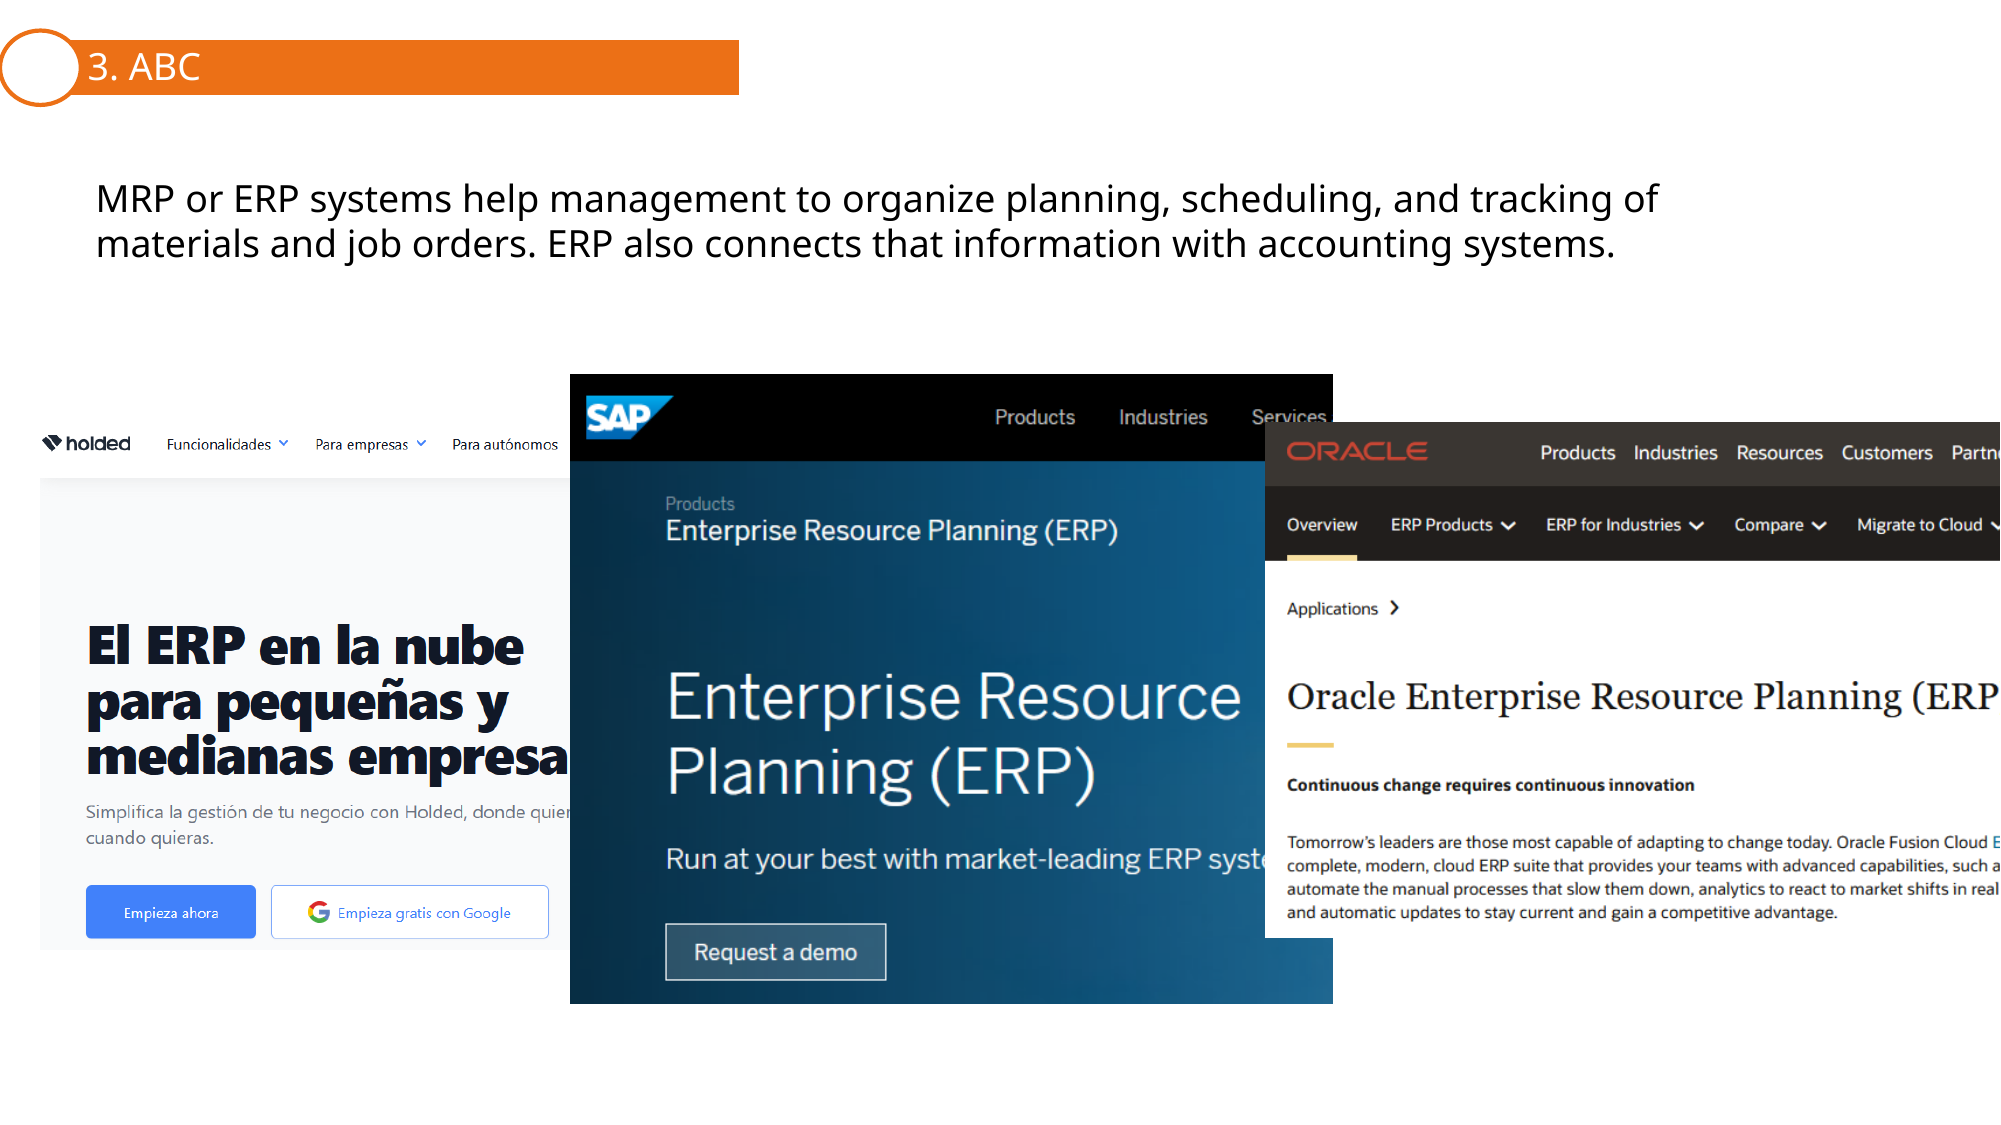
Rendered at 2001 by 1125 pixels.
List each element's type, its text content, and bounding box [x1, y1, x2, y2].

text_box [0, 30, 742, 106]
text_box MRP or ERP systems help management to organize planning, scheduling, and tracking of materials and job orders. ERP also connects that information with accounting systems. [80, 167, 1725, 318]
picture [40, 373, 2000, 1004]
